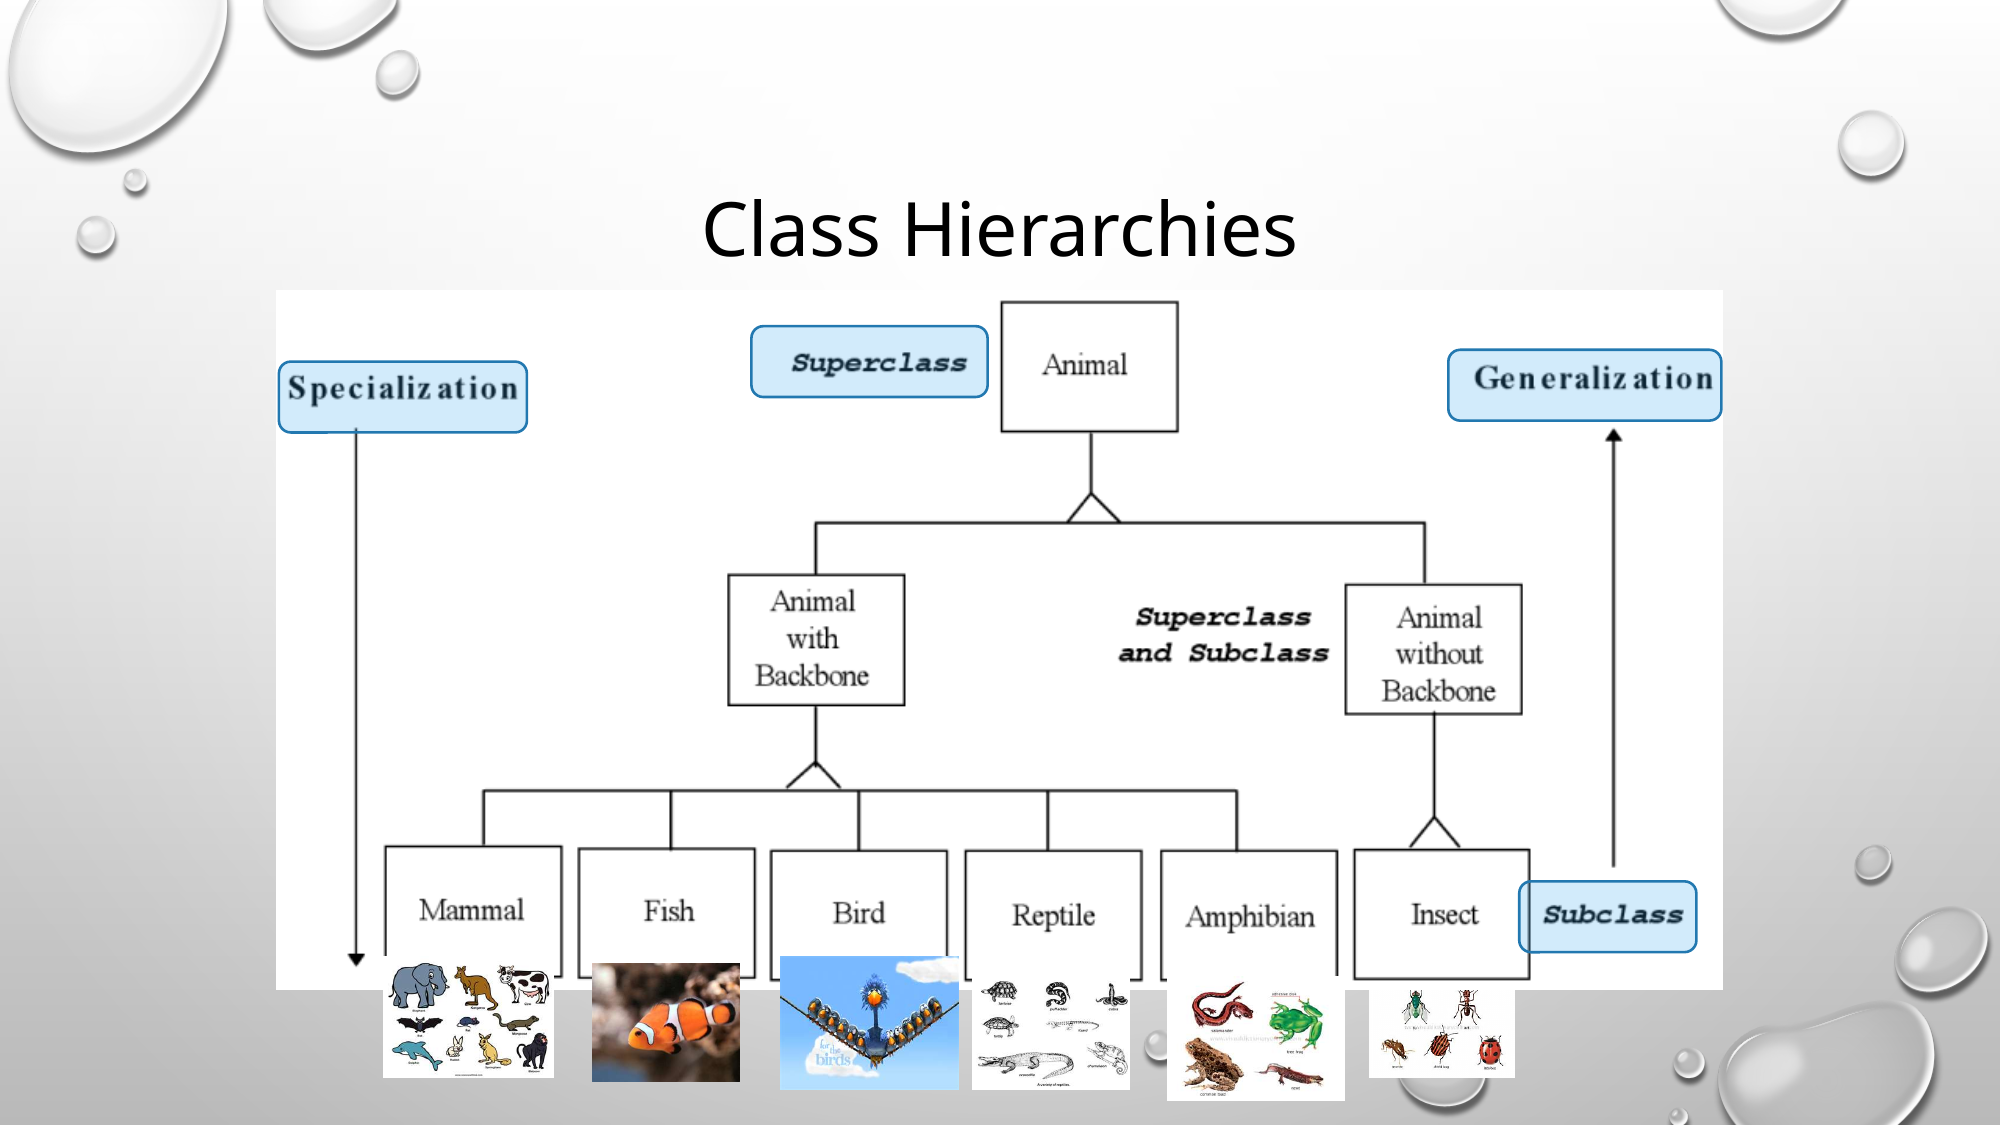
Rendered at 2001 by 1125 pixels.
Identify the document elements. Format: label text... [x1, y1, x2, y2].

title Class Hierarchies [149, 101, 1851, 364]
picture [0, 0, 2000, 1125]
